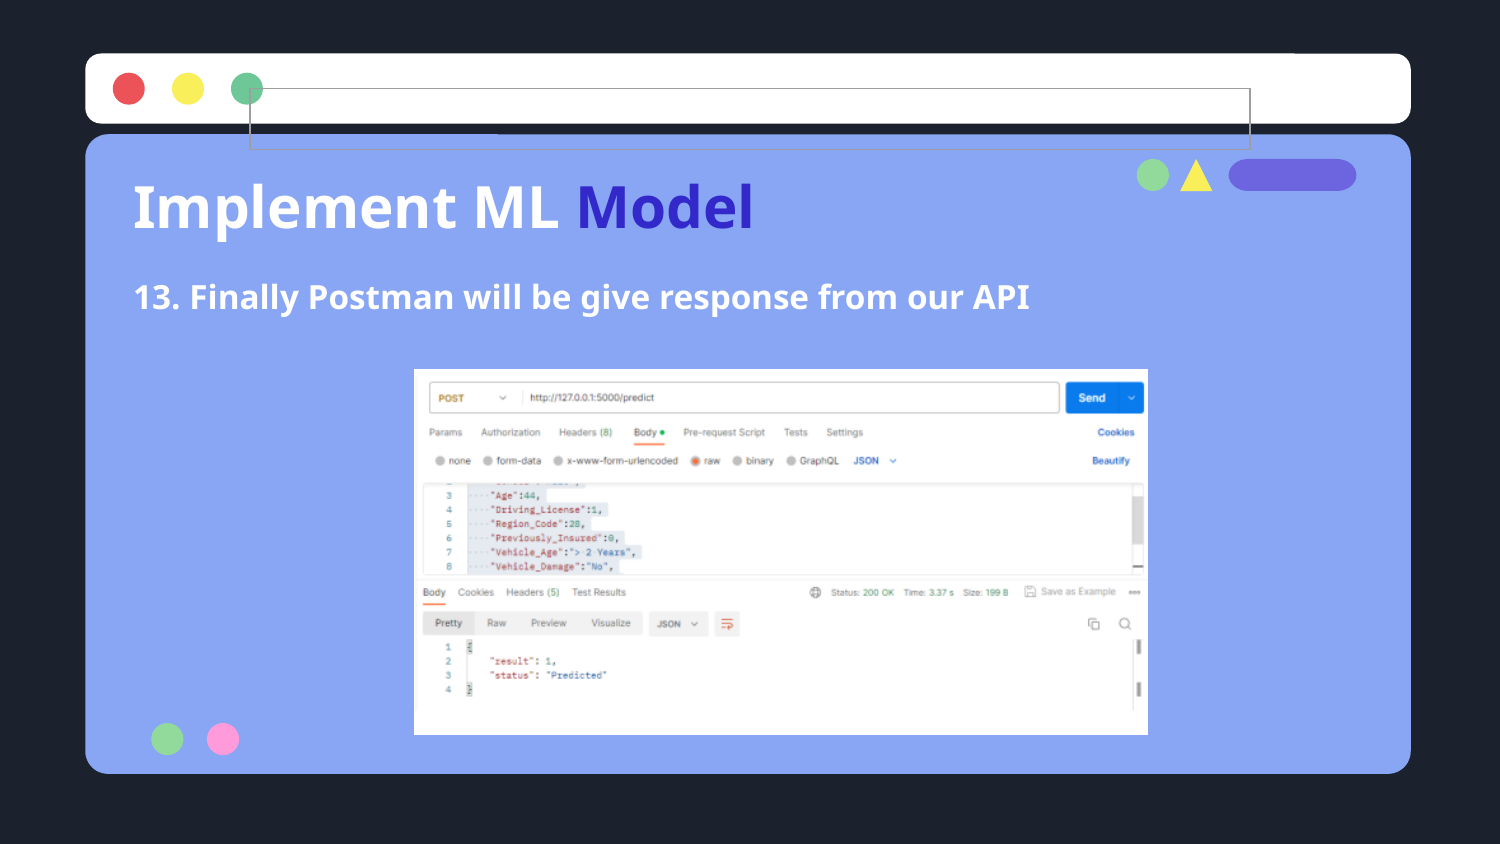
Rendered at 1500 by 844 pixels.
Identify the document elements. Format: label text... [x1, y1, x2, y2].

title Implement ML Model [118, 158, 1382, 252]
table_header [251, 89, 1249, 149]
picture [413, 369, 1148, 736]
text_box Finally Postman will be give response from our API [118, 250, 1346, 343]
